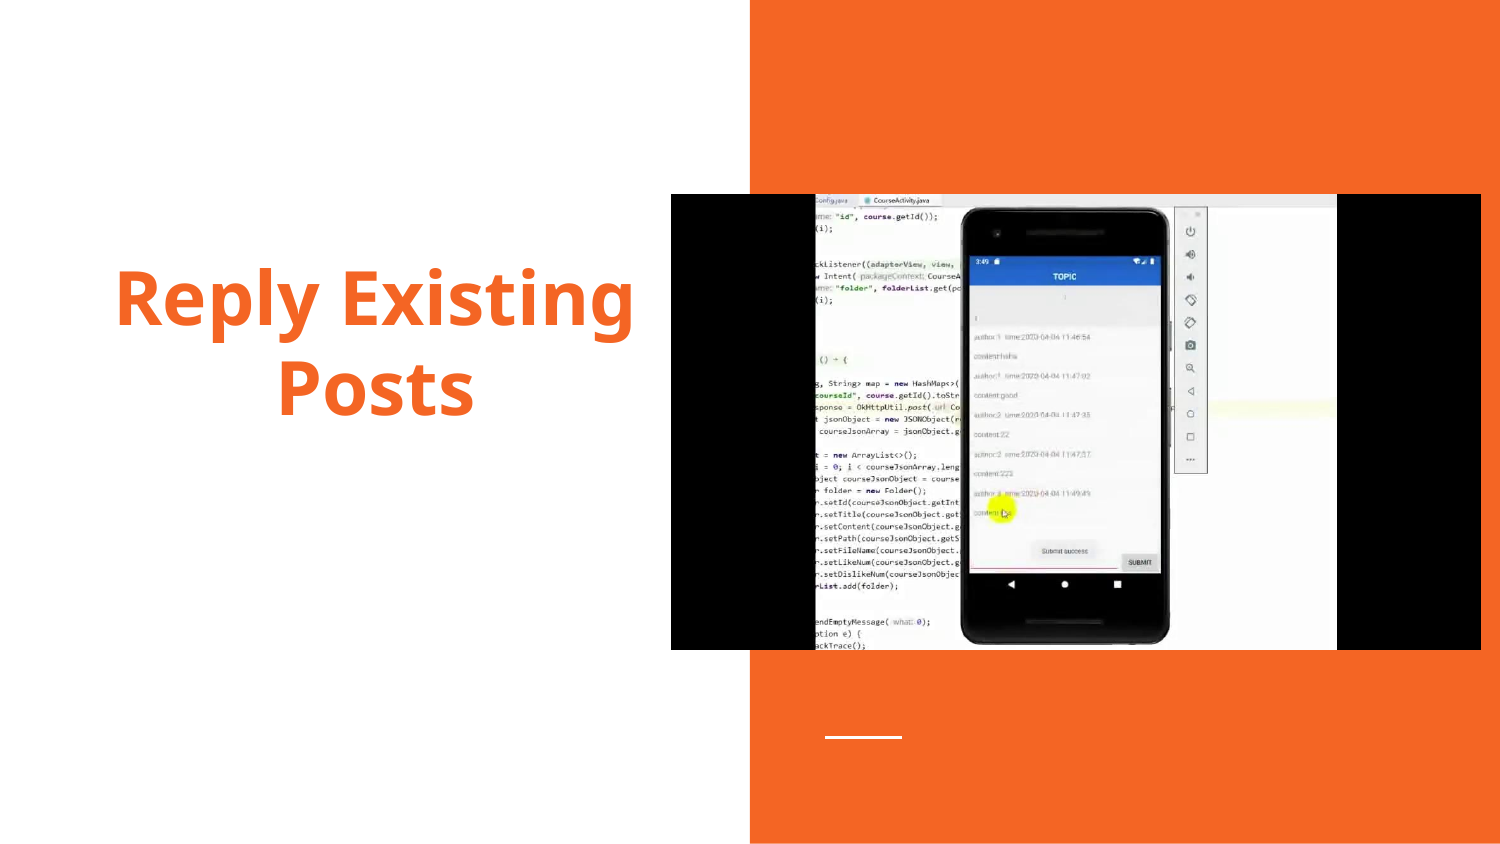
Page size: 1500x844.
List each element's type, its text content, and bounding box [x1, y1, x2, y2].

title Reply Existing Posts [43, 229, 665, 446]
picture [670, 193, 1482, 650]
